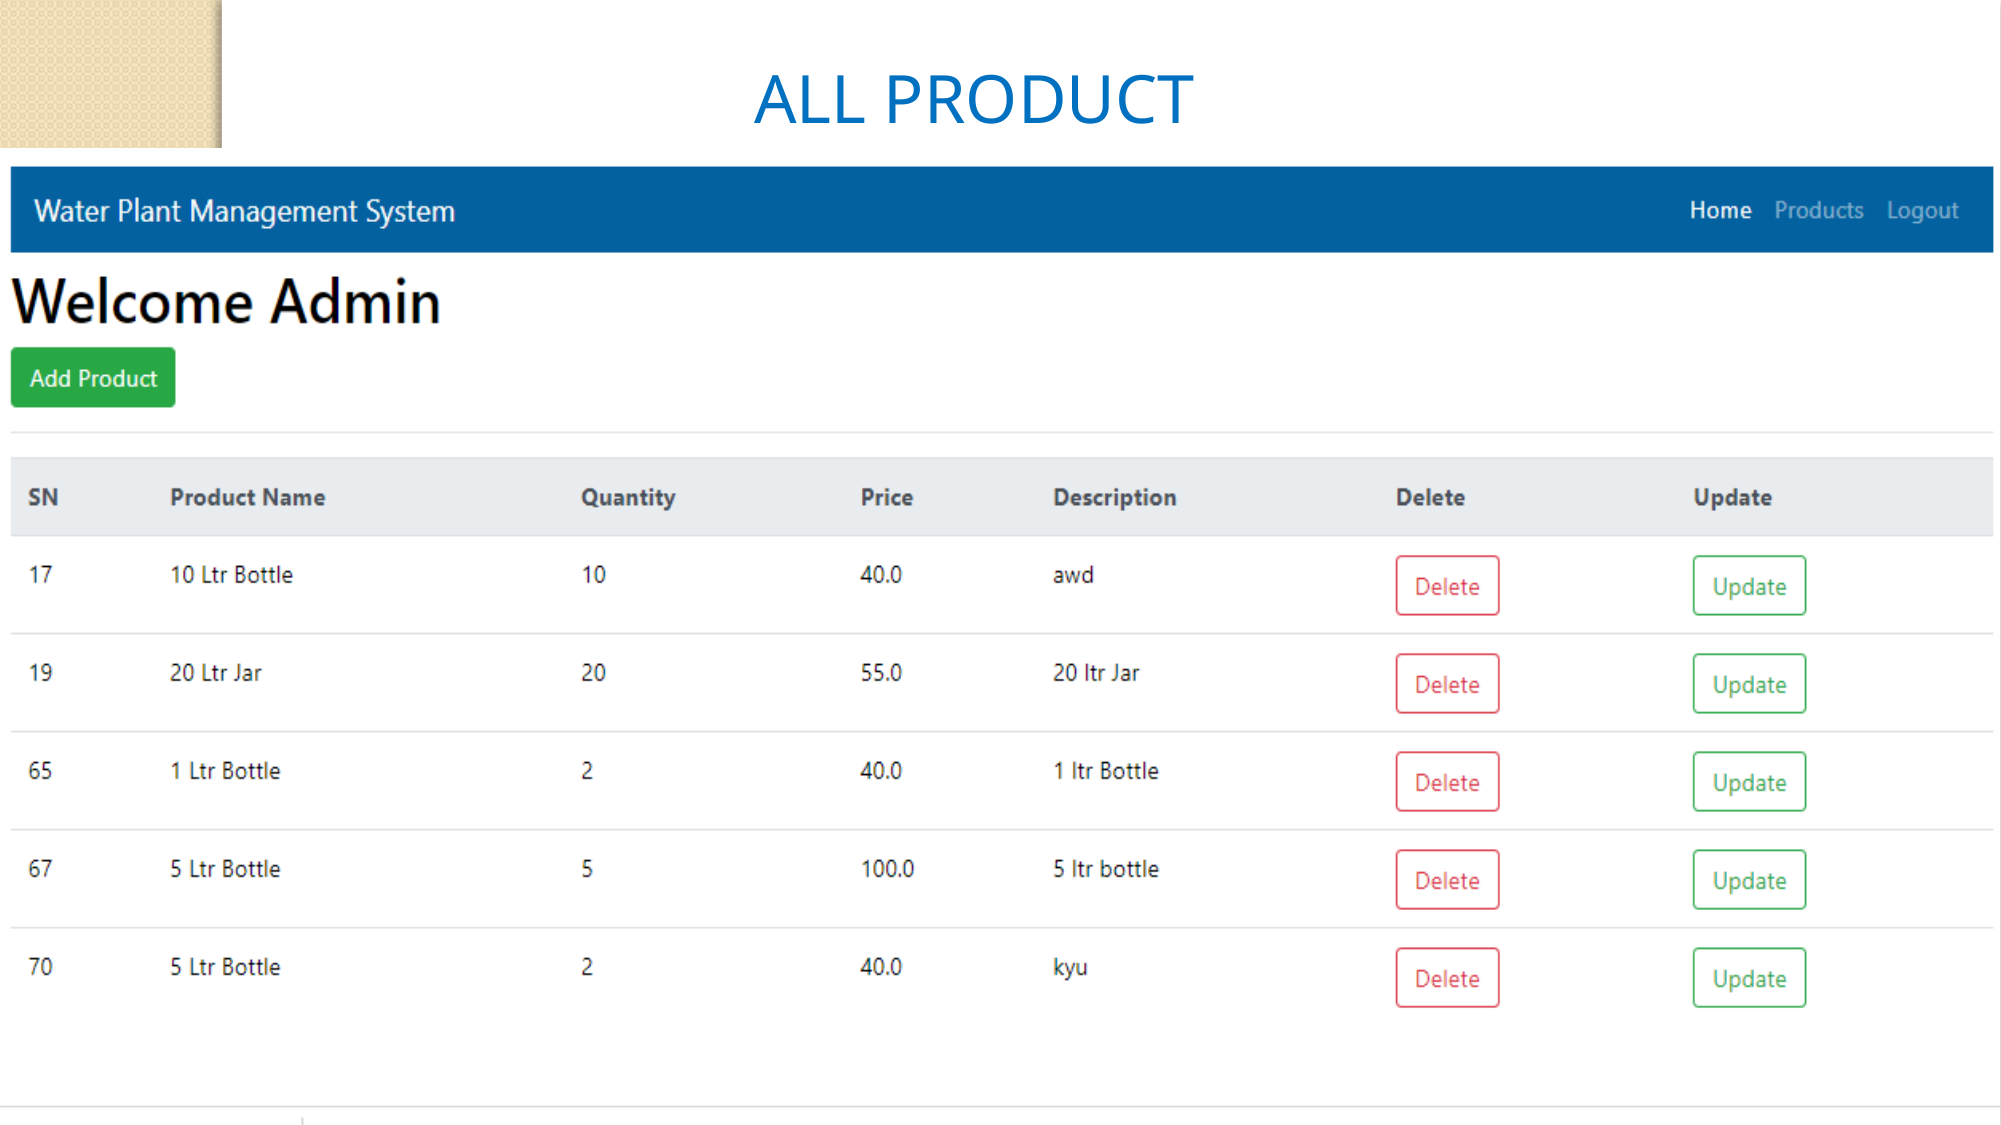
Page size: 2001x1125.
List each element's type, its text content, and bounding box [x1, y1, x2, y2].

text_box ALL PRODUCT [719, 49, 1230, 144]
picture [0, 148, 2000, 1125]
